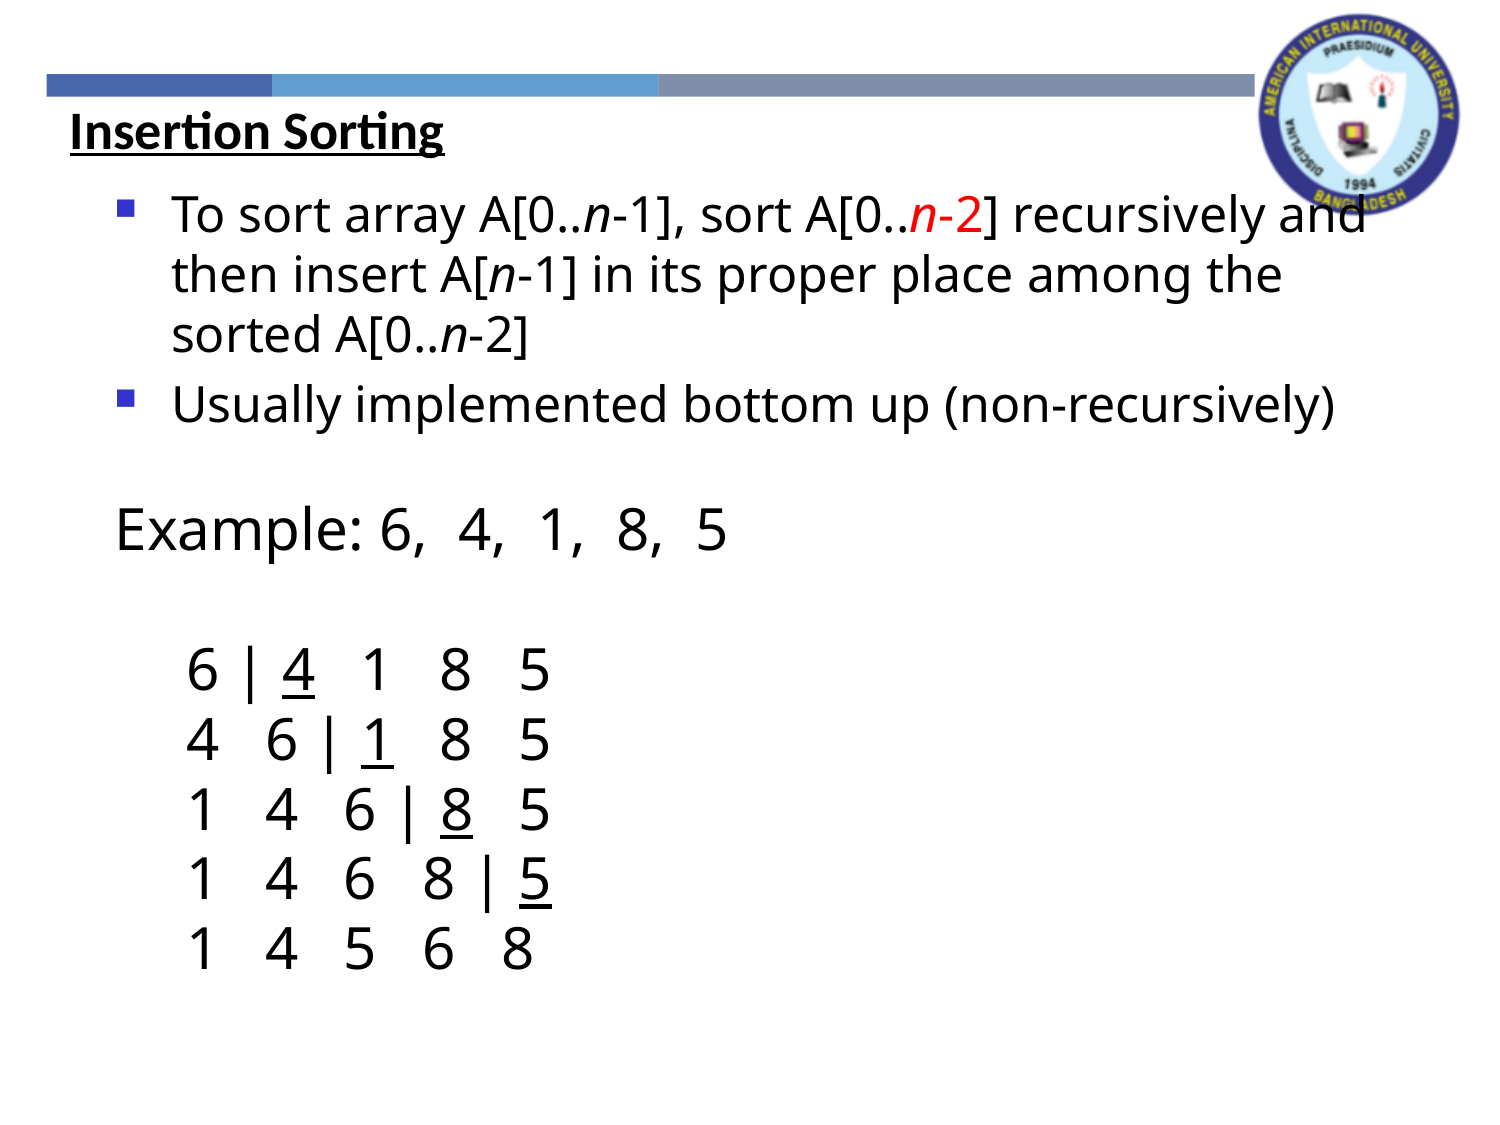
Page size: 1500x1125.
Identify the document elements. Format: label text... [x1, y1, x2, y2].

picture [1254, 9, 1465, 221]
text_box To sort array A[0..n-1], sort A[0..n-2] recursively and then insert A[n-1] in its proper place among the sorted A[0..n-2] Usually implemented bottom up (non-recursively) Example: 6, 4, 1, 8, 5 6 | 4 1 8 5 4 6 | 1 8 5 1 4 6 | 8 5 1 4 6 8 | 5 1 4 5 6 8 [99, 174, 1463, 1093]
text_box Insertion Sorting [55, 87, 1129, 169]
